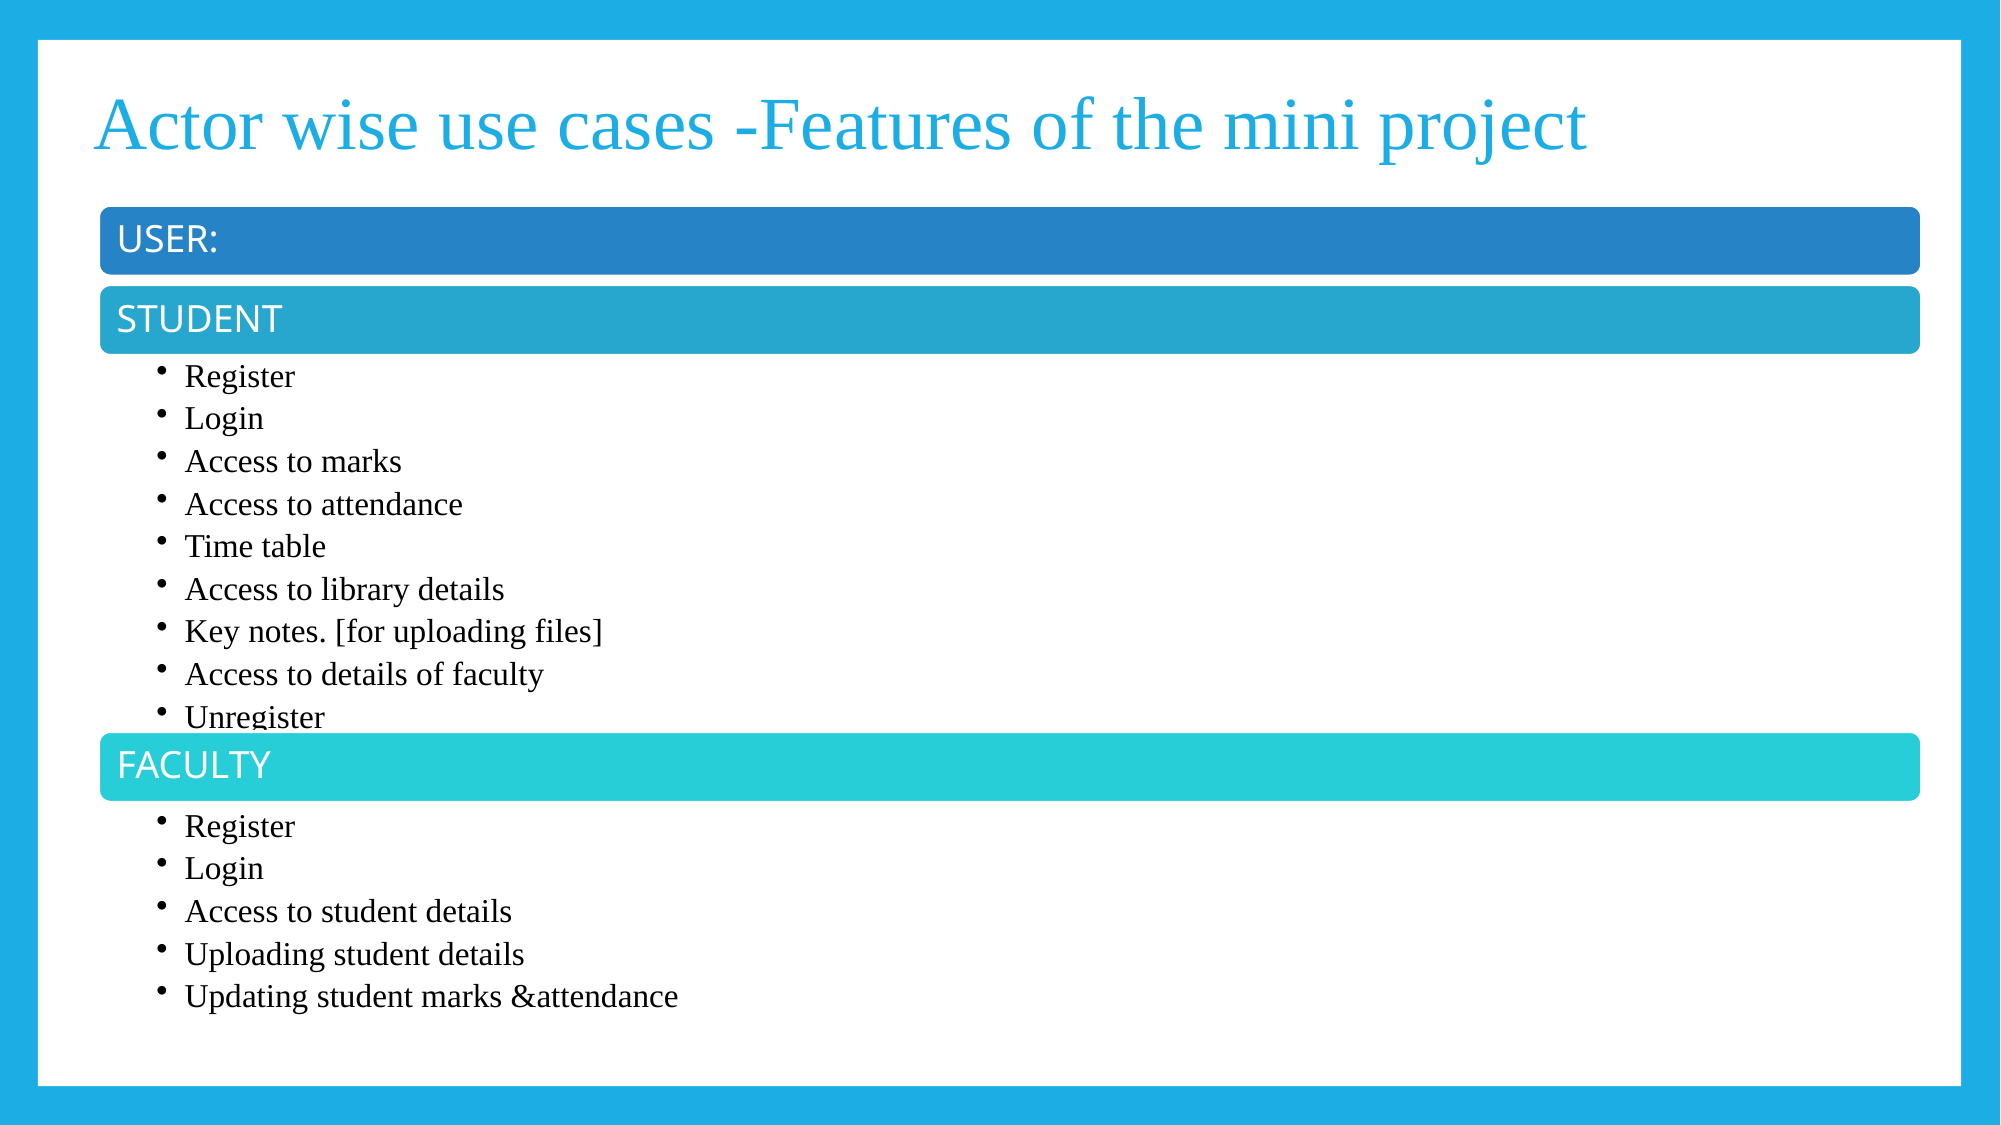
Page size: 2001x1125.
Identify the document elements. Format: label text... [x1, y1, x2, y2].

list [98, 197, 1922, 1064]
title Actor wise use cases -Features of the mini project [78, 13, 1699, 237]
